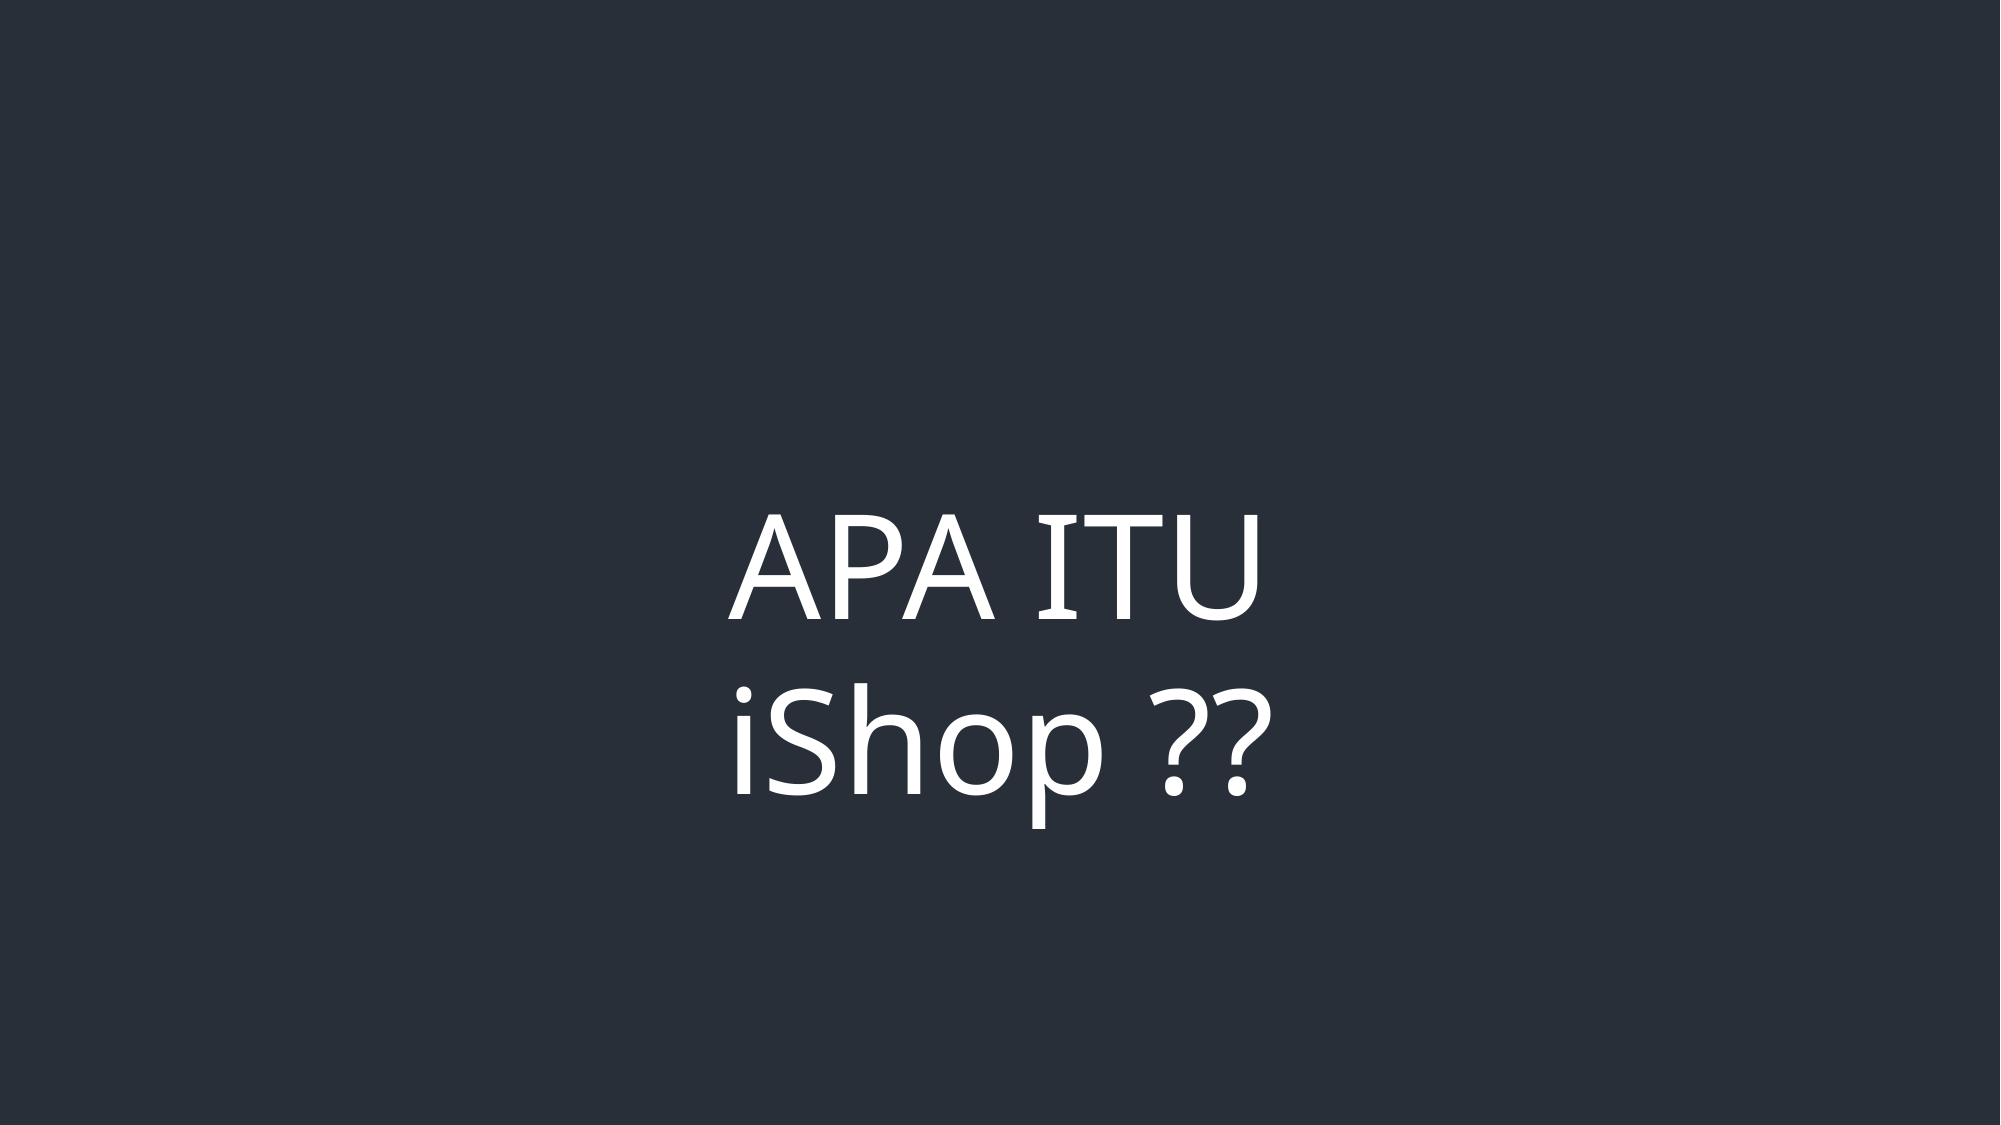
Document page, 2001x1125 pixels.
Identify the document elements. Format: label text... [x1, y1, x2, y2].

text_box APA ITU iShop ?? [473, 466, 1527, 832]
